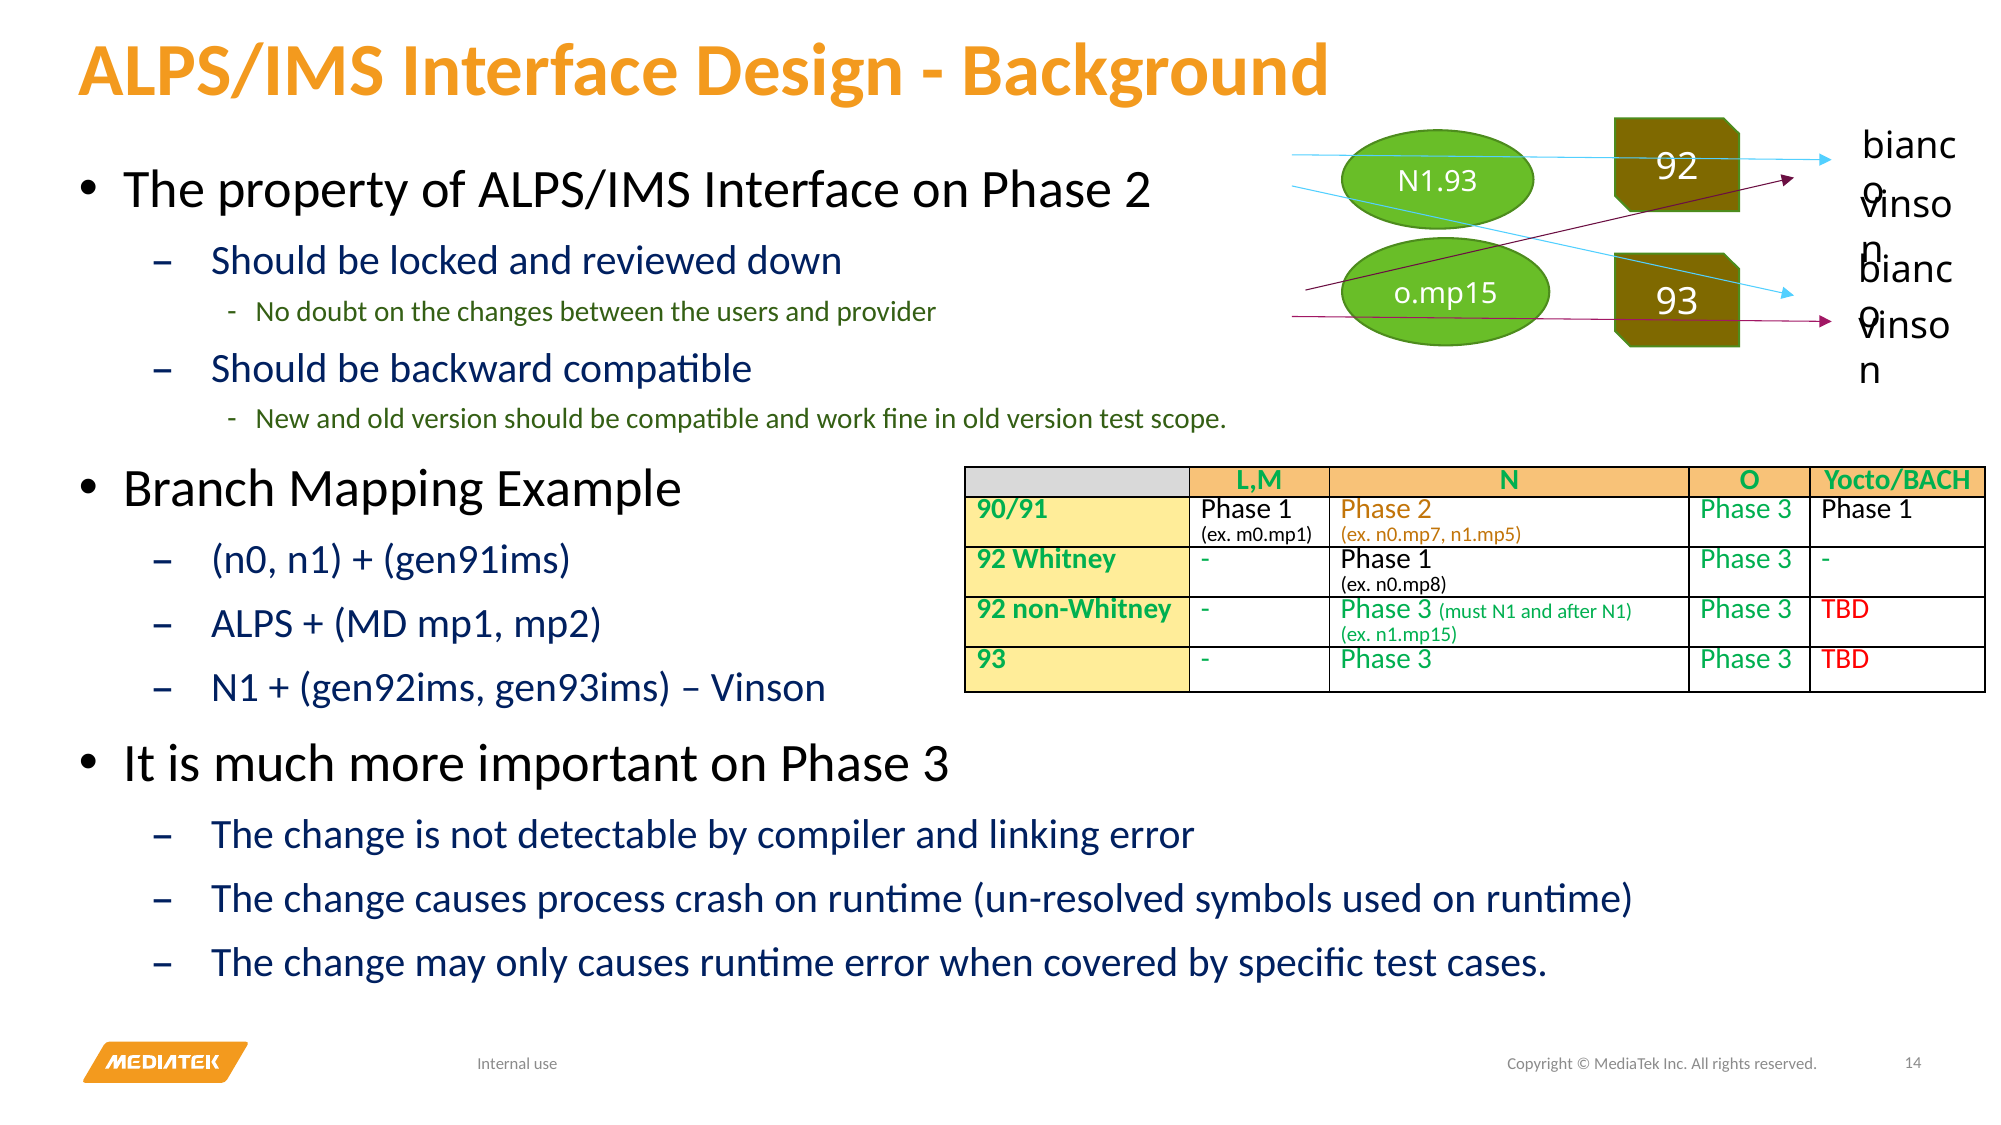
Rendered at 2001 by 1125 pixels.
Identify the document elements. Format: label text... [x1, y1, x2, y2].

slide_number 14 [1860, 1050, 1922, 1075]
table_cell Phase 3 [1330, 648, 1688, 691]
text_box vinson [1860, 180, 1964, 228]
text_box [1291, 185, 1795, 296]
table_cell TBD [1811, 648, 1984, 691]
table_header L,M [1190, 468, 1329, 496]
table_cell - [1190, 648, 1329, 691]
table_cell - [1190, 598, 1329, 646]
text_box vinson [1858, 300, 1962, 349]
table_cell - [1811, 548, 1984, 596]
table_cell Phase 3 [1690, 498, 1809, 546]
table_cell TBD [1811, 598, 1984, 646]
table_cell Phase 3 [1690, 598, 1809, 646]
table_header Yocto/BACH [1811, 468, 1984, 496]
table_cell 92 non-Whitney [966, 598, 1189, 646]
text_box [1291, 154, 1832, 160]
title ALPS/IMS Interface Design - Background [78, 36, 1922, 145]
table_header O [1690, 468, 1809, 496]
table_cell 92 Whitney [966, 548, 1189, 596]
text_box bianco [1858, 245, 1962, 293]
footer Internal use [477, 1051, 1187, 1075]
table_cell Phase 3 (must N1 and after N1) (ex. n1.mp15) [1330, 598, 1688, 646]
table_cell Phase 1 (ex. n0.mp8) [1330, 548, 1688, 596]
table_cell Phase 3 [1690, 648, 1809, 691]
table_cell Phase 1 (ex. m0.mp1) [1190, 498, 1329, 546]
table_cell - [1190, 548, 1329, 596]
list The property of ALPS/IMS Interface on Phase 2 Should be locked and reviewed down No doubt on the changes between the users and provider Should be backward compatible New and old version should be compatible and work fine in old version test scope. Branch Mapping Example (n0, n1) + (gen91ims) ALPS + (MD mp1, mp2) N1 + (gen92ims, gen93ims) – Vinson It is much more important on Phase 3 The change is not detectable by compiler and linking error The change causes process crash on runtime (un-resolved symbols used on runtime) The change may only causes runtime error when covered by specific test cases. [78, 160, 1922, 999]
table_cell Phase 2 (ex. n0.mp7, n1.mp5) [1330, 498, 1688, 546]
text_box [1291, 316, 1832, 322]
text_box N1.93 [1354, 145, 1522, 154]
slide_number Copyright © MediaTek Inc. All rights reserved. [1305, 1051, 1819, 1075]
table_cell 93 [966, 648, 1189, 691]
text_box 92 [1614, 145, 1741, 154]
table_cell 90/91 [966, 498, 1189, 546]
table_cell Phase 3 [1690, 548, 1809, 596]
text_box bianco [1861, 120, 1965, 169]
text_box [1305, 177, 1795, 290]
table_cell Phase 1 [1811, 498, 1984, 546]
table_header N [1330, 468, 1688, 496]
table_header [966, 468, 1189, 496]
